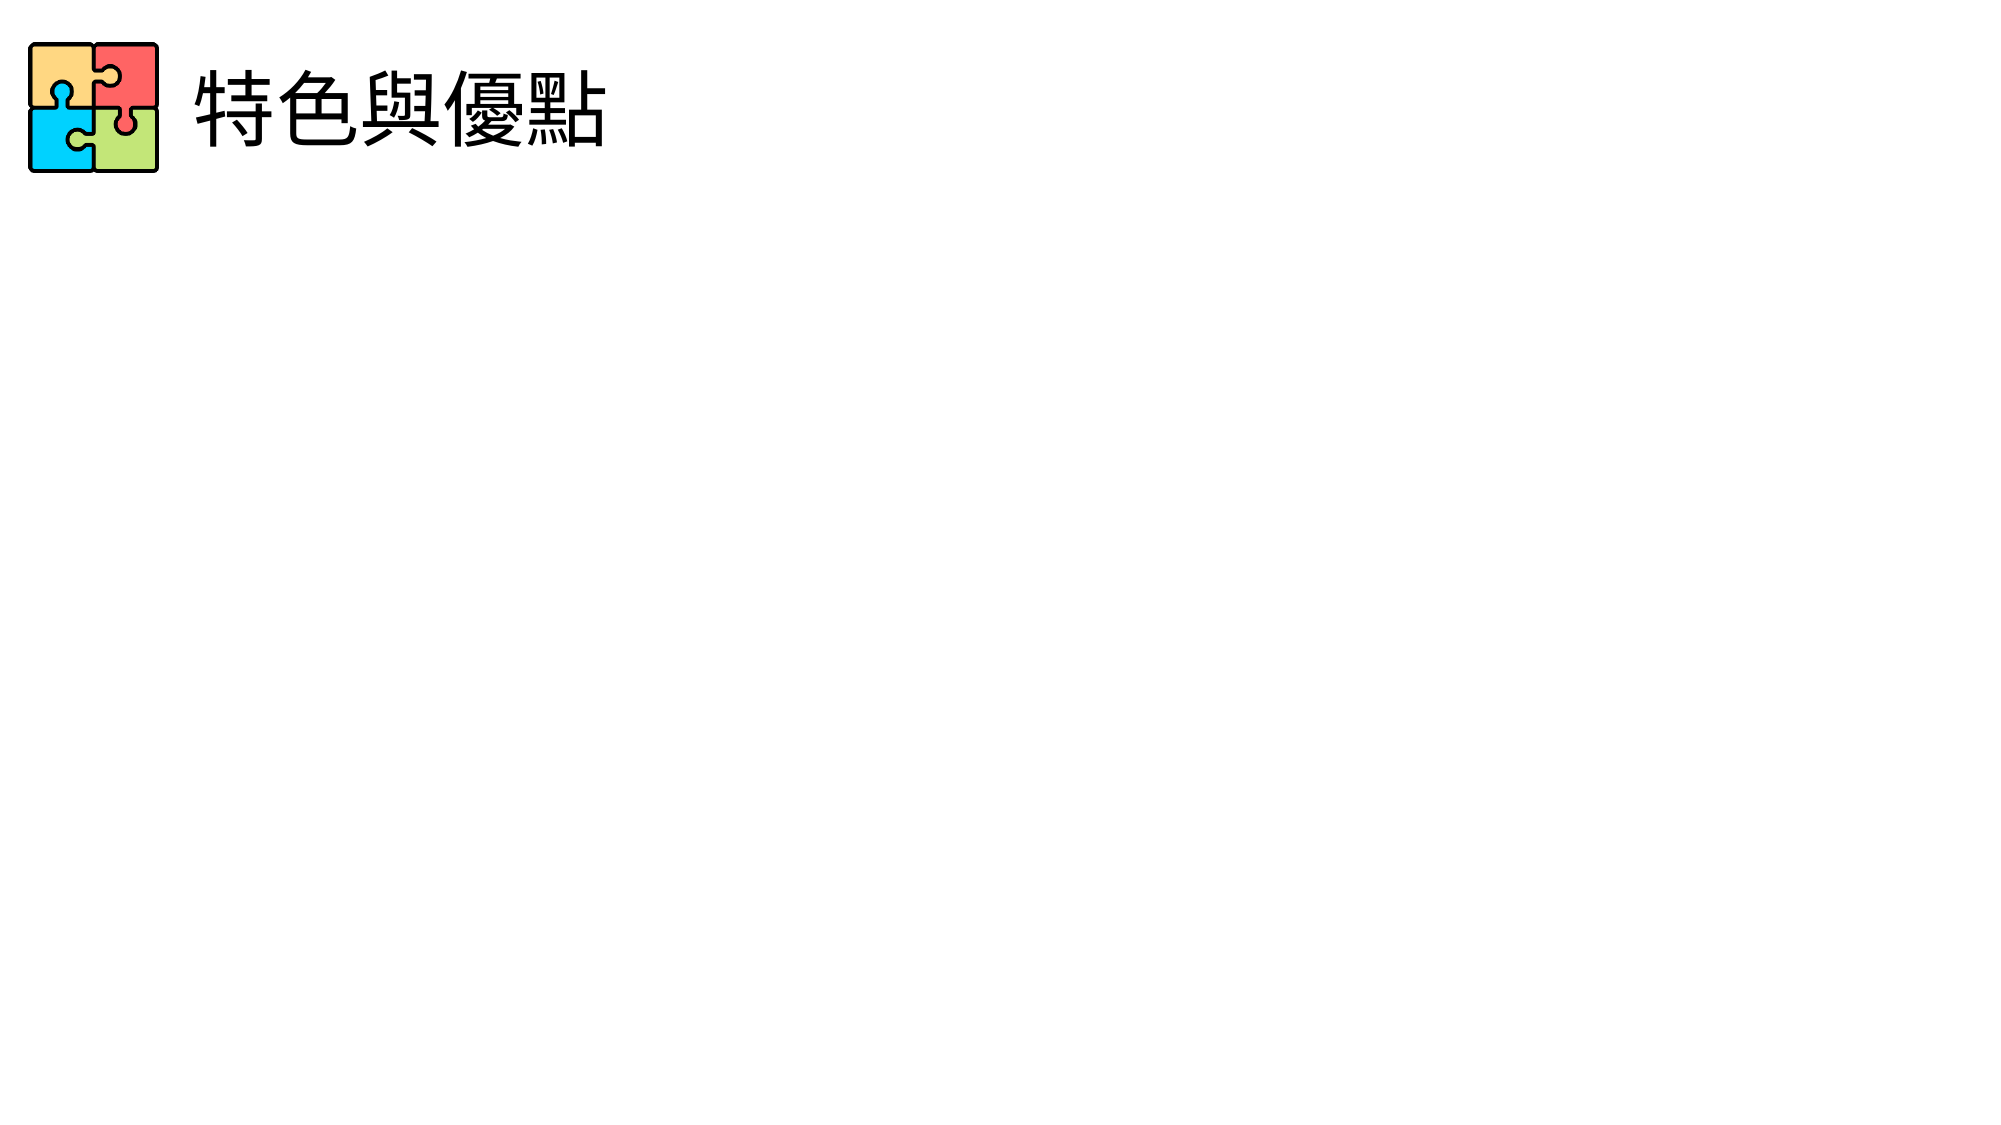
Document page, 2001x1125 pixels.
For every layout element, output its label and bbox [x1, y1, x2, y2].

text_box [28, 42, 627, 173]
